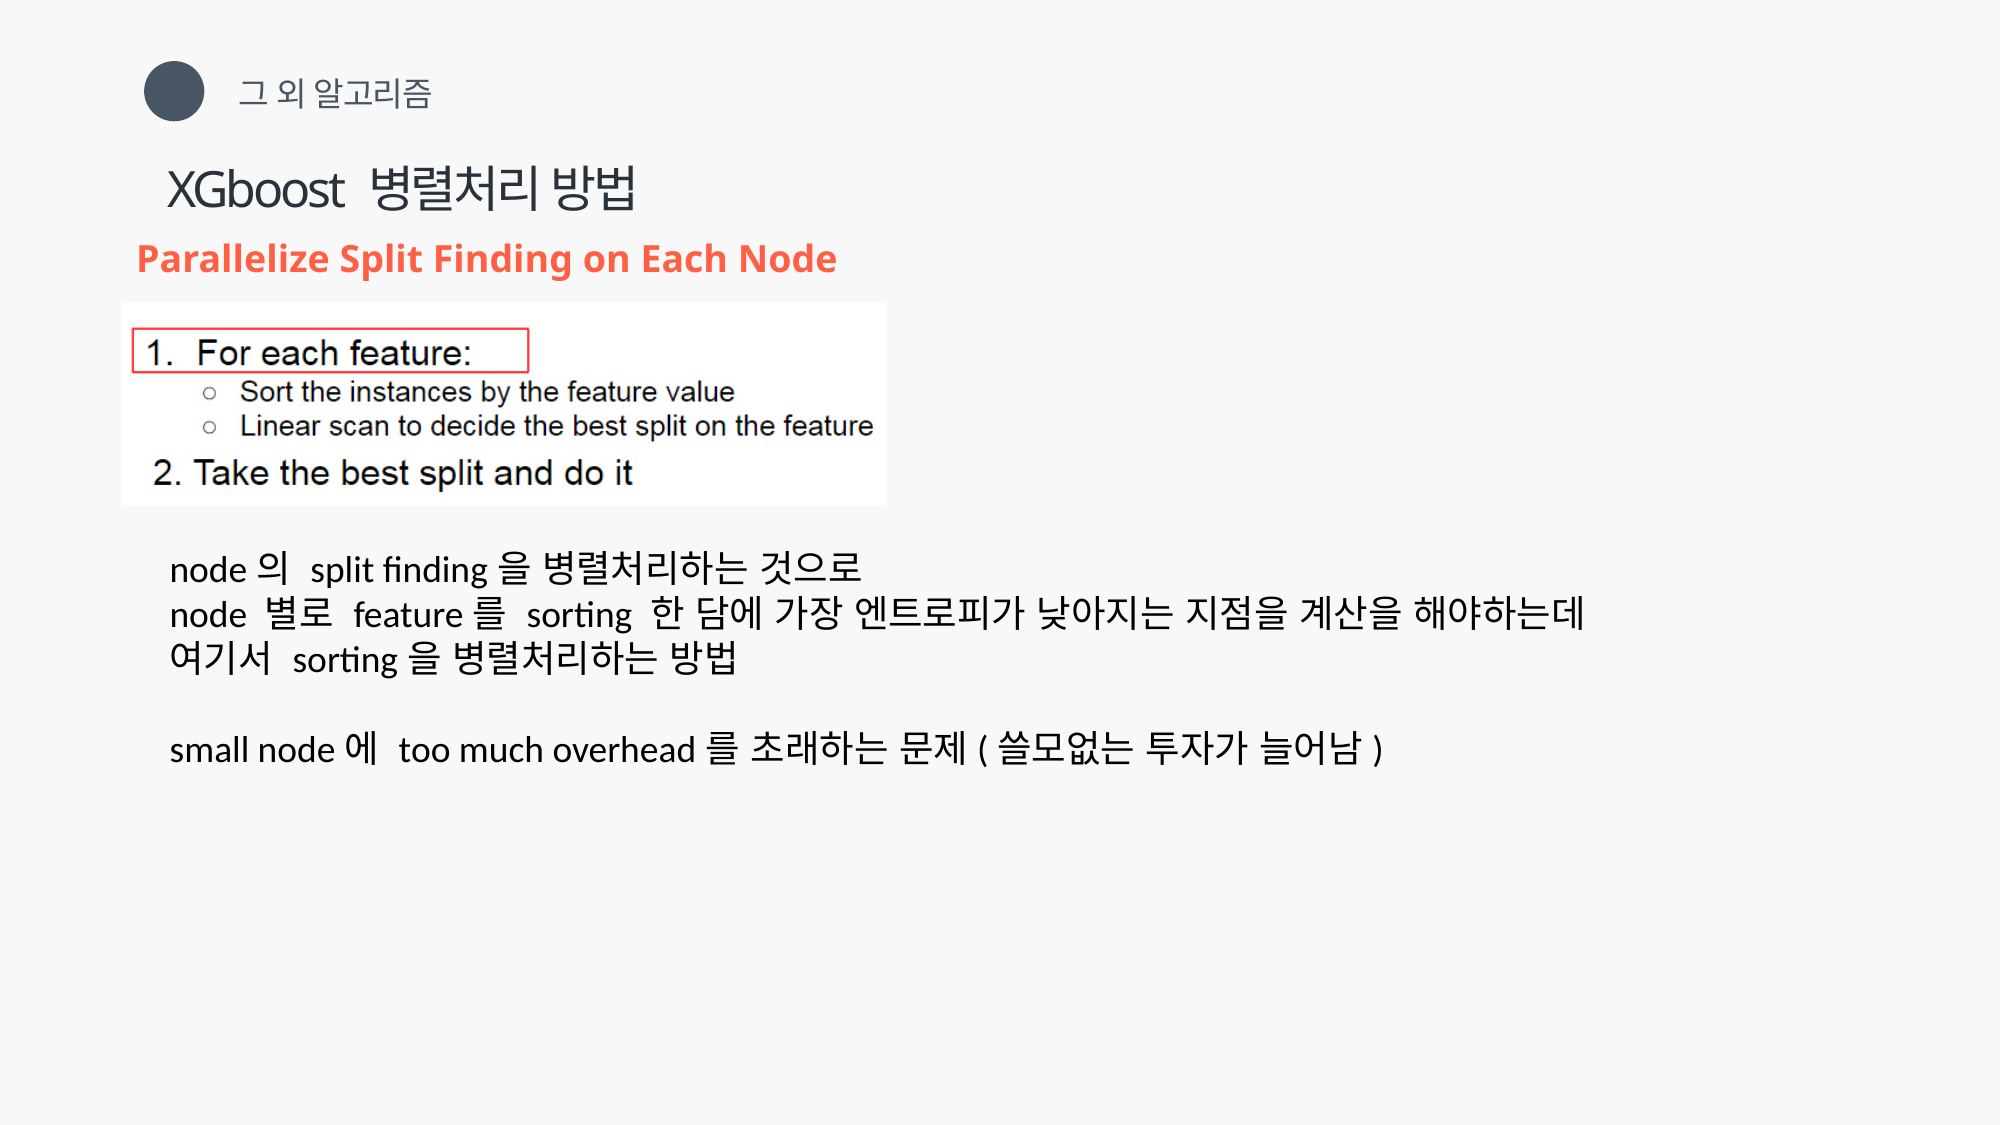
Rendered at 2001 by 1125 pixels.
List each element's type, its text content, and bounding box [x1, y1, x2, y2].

text_box 그 외 알고리즘 [224, 61, 448, 121]
text_box node의 split finding을 병렬처리하는 것으로 node 별로 feature를 sorting 한 담에 가장 엔트로피가 낮아지는 지점을 계산을 해야하는데 여기서 sorting을 병렬처리하는 방법 small node에 too much overhead를 초래하는 문제(쓸모없는 투자가 늘어남) [154, 537, 1612, 778]
text_box 03 [145, 67, 204, 115]
text_box XGboost 병렬처리 방법 [152, 144, 655, 225]
text_box [154, 60, 194, 67]
text_box Parallelize Split Finding on Each Node [121, 227, 1960, 288]
picture [121, 303, 887, 505]
text_box [154, 115, 195, 123]
